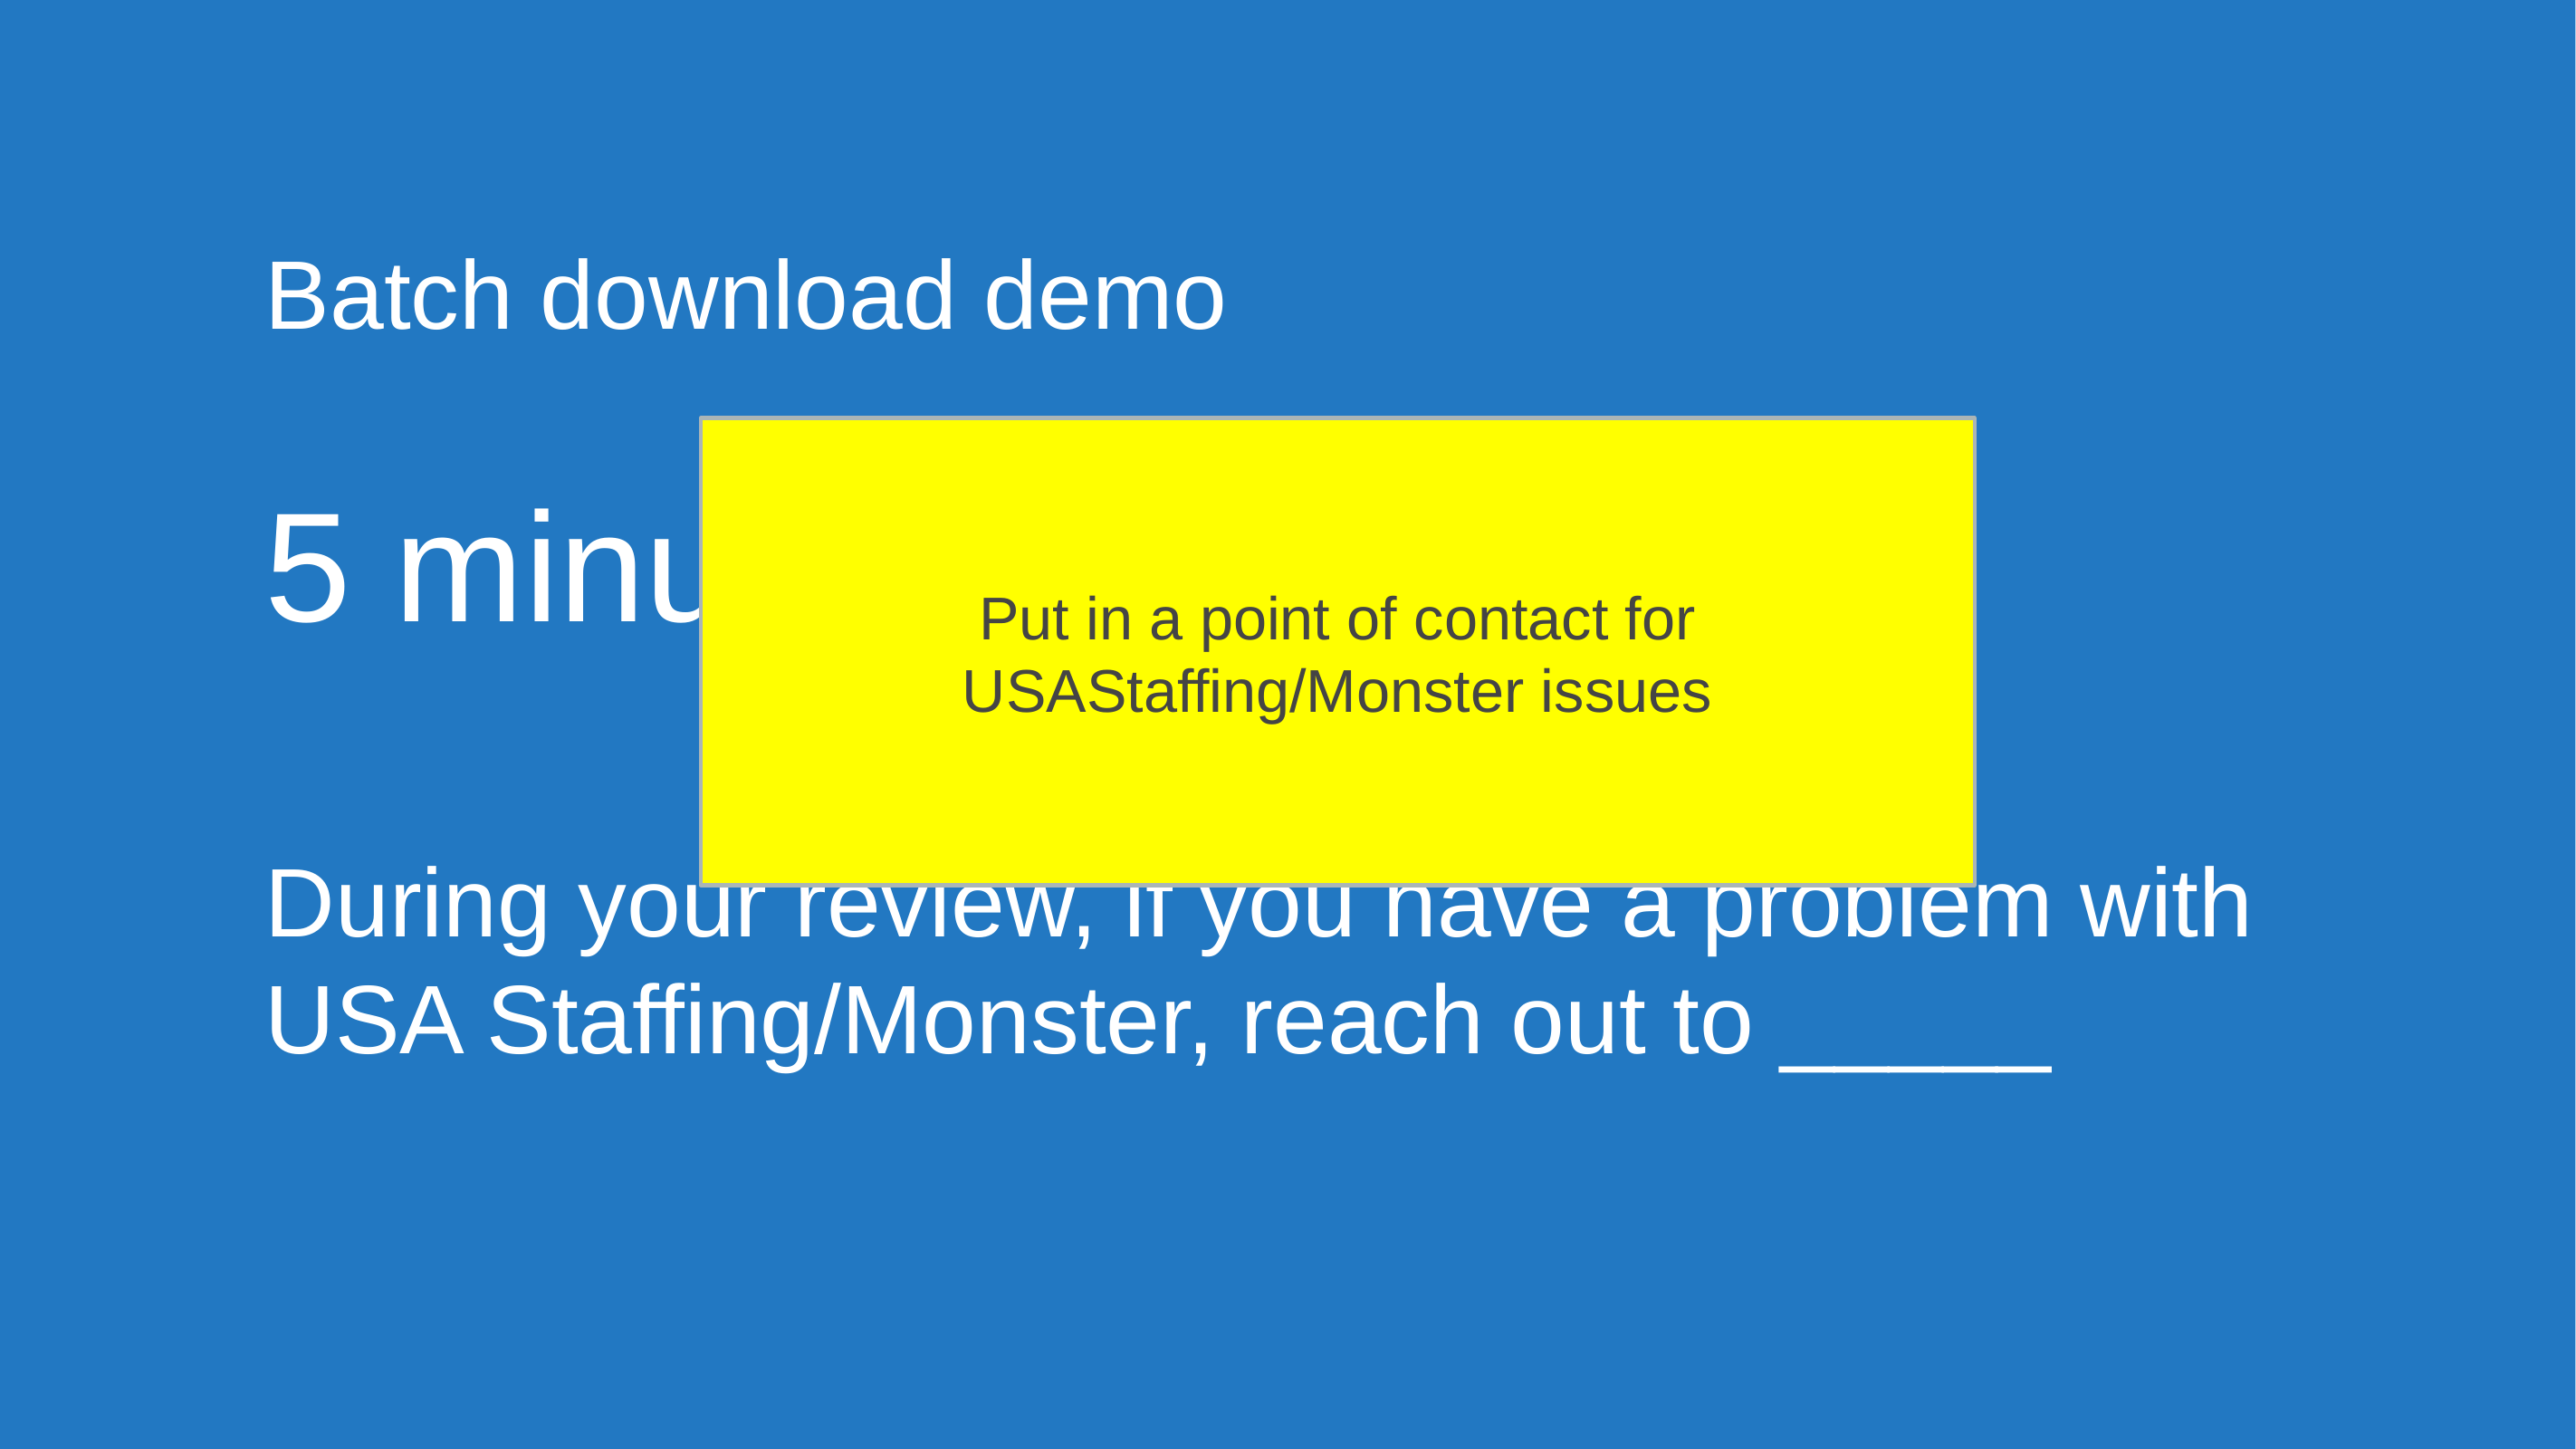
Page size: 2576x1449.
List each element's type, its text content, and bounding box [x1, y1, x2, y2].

title Batch download demo 5 minutes During your review, if you have a problem with USA Staffing/Monster, reach out to _____ [251, 225, 2324, 1277]
text_box Put in a point of contact for USAStaffing/Monster issues [699, 416, 1977, 888]
